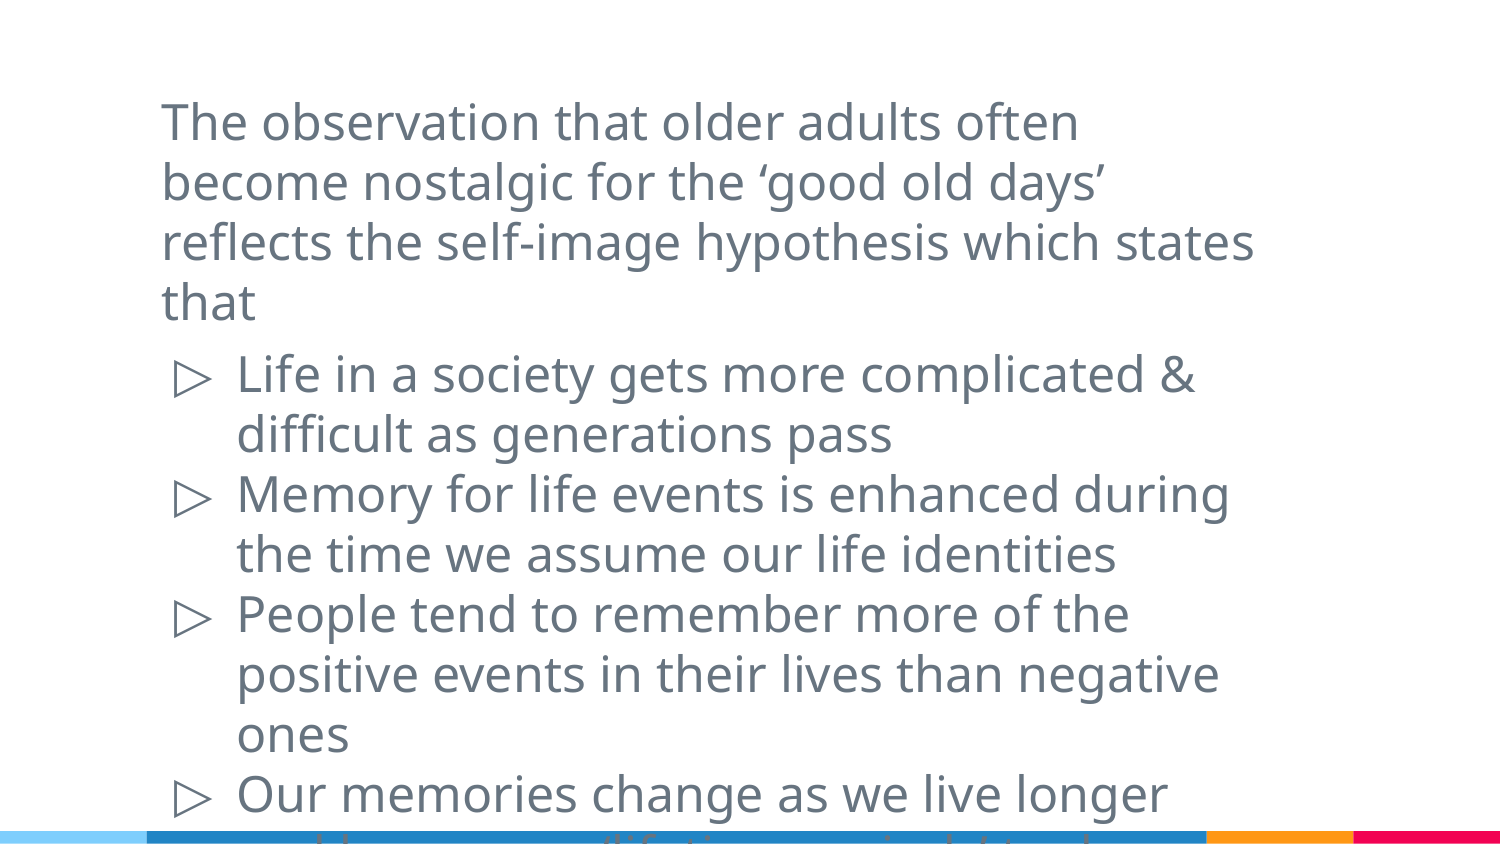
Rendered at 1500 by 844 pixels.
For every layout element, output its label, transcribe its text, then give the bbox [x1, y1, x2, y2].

list The observation that older adults often become nostalgic for the ‘good old days’ reflects the self-image hypothesis which states that Life in a society gets more complicated & difficult as generations pass Memory for life events is enhanced during the time we assume our life identities People tend to remember more of the positive events in their lives than negative ones Our memories change as we live longer and have more ‘lifetime periods’ to draw from [146, 75, 1276, 659]
